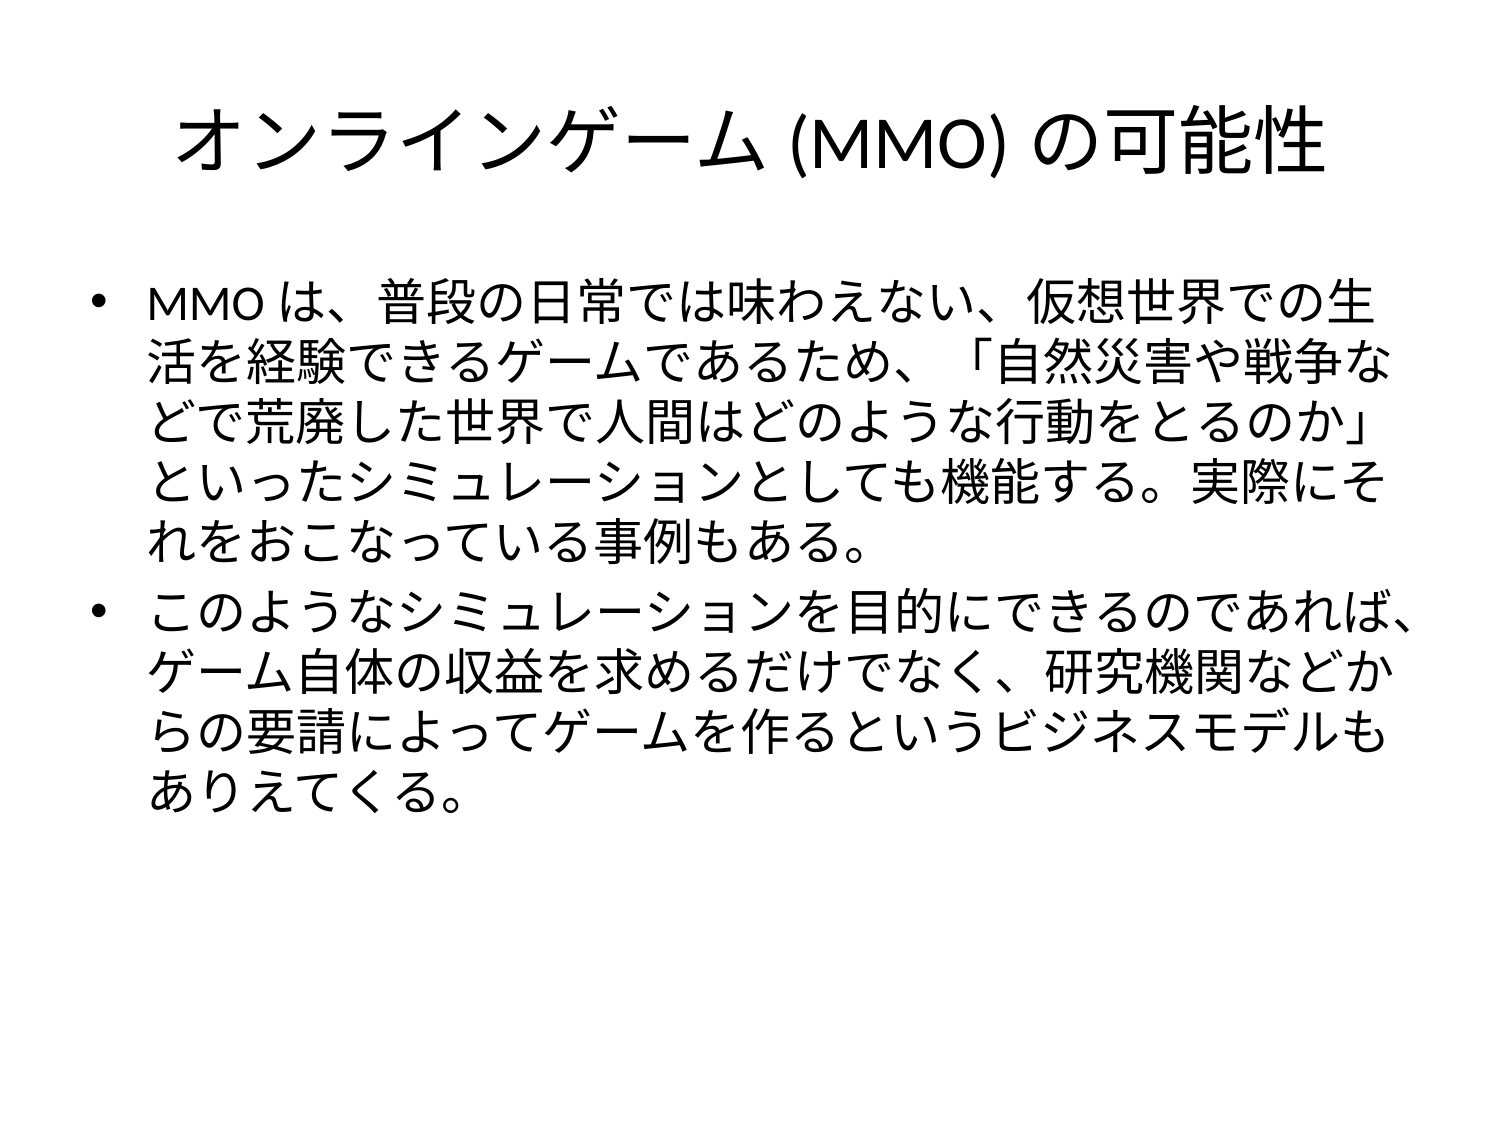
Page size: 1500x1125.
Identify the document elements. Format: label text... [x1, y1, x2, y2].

list MMOは、普段の日常では味わえない、仮想世界での生活を経験できるゲームであるため、「自然災害や戦争などで荒廃した世界で人間はどのような行動をとるのか」といったシミュレーションとしても機能する。実際にそれをおこなっている事例もある。 このようなシミュレーションを目的にできるのであれば、ゲーム自体の収益を求めるだけでなく、研究機関などからの要請によってゲームを作るというビジネスモデルもありえてくる。 [75, 262, 1425, 1005]
title オンラインゲーム(MMO)の可能性 [75, 45, 1425, 233]
